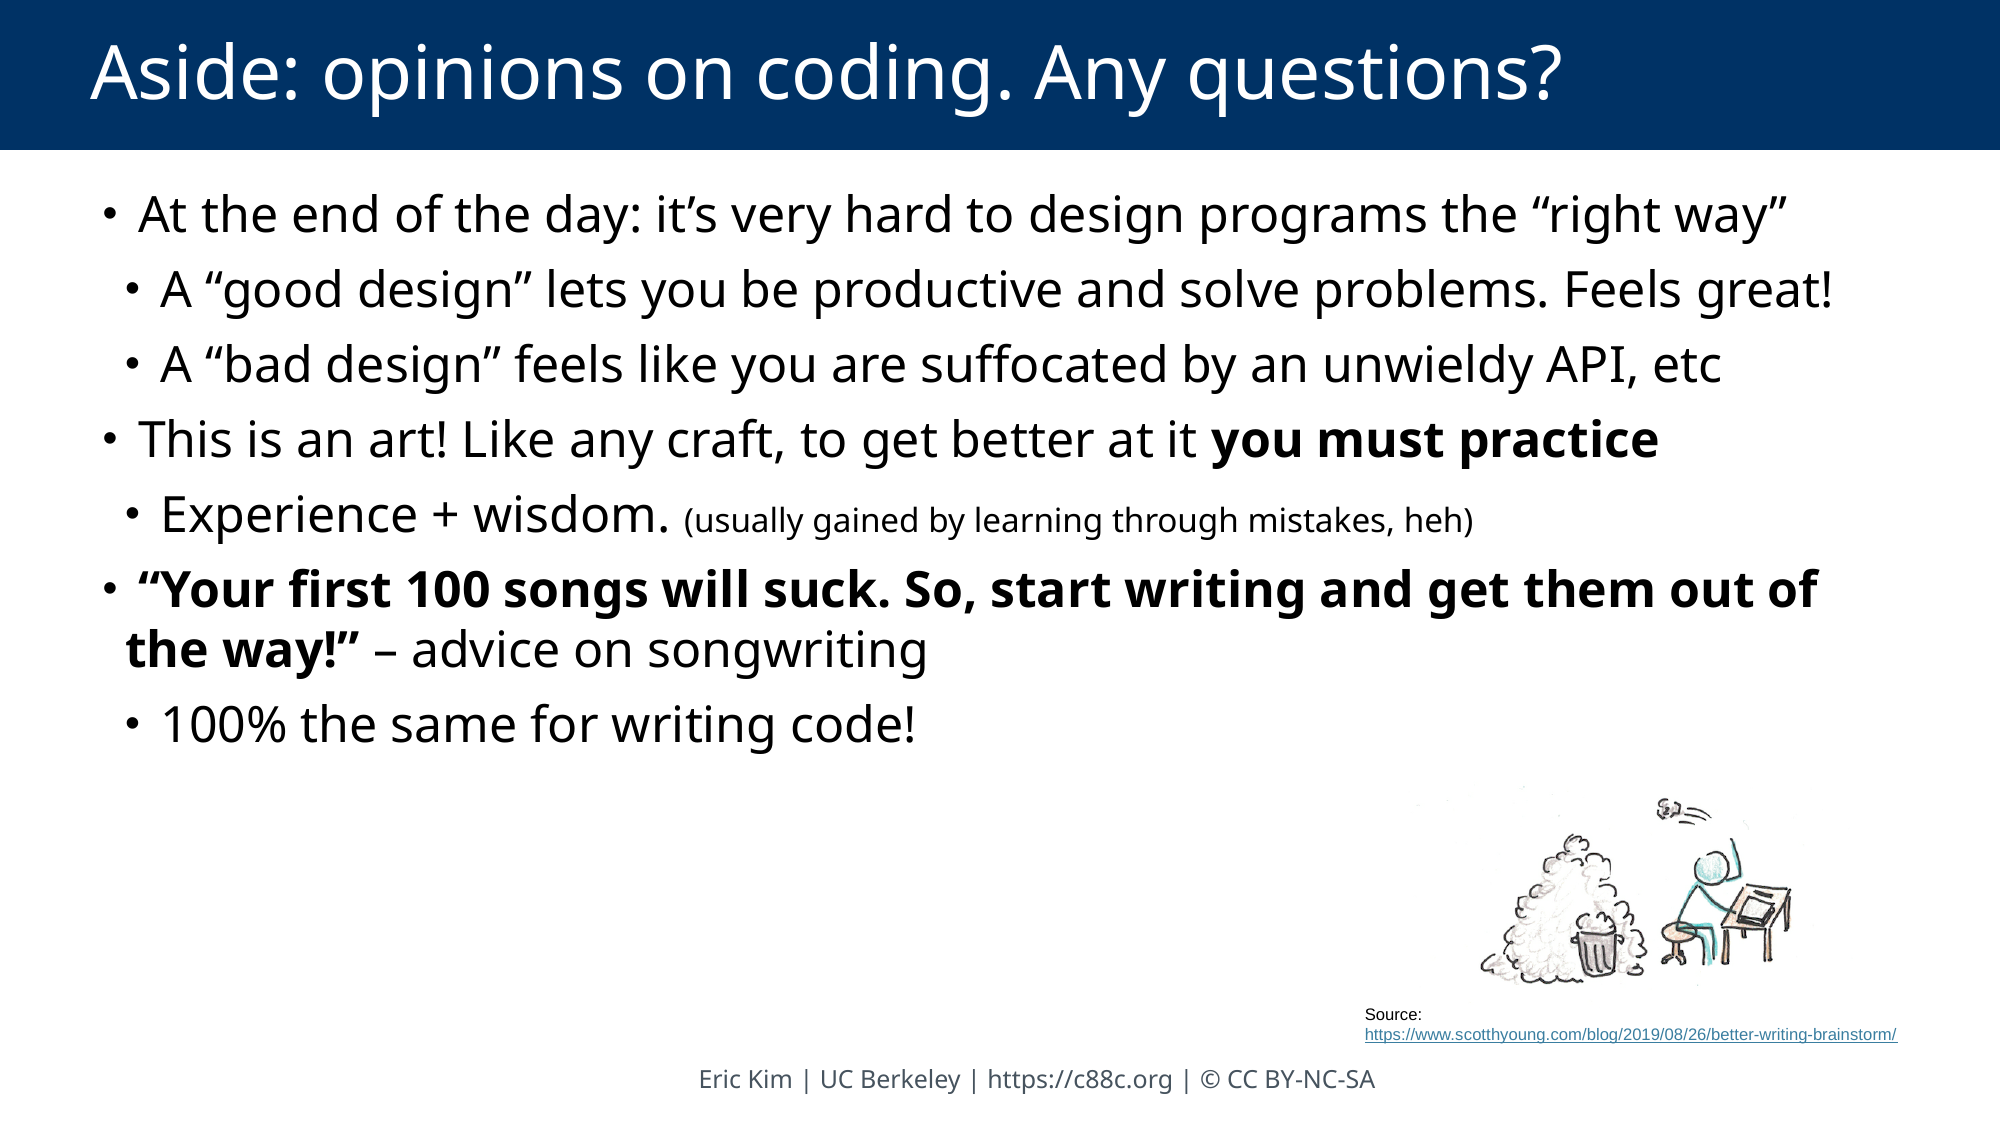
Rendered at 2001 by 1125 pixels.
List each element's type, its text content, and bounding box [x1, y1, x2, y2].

footer Eric Kim | UC Berkeley | https://c88c.org | © CC BY-NC-SA [662, 1055, 1413, 1106]
picture [1408, 774, 1854, 1008]
title Aside: opinions on coding. Any questions? [0, 0, 2000, 152]
text_box Source: https://www.scotthyoung.com/blog/2019/08/26/better-writing-brainstorm/ [1350, 996, 1913, 1052]
list At the end of the day: it’s very hard to design programs the “right way” A “good design” lets you be productive and solve problems. Feels great! A “bad design” feels like you are suffocated by an unwieldy API, etc This is an art! Like any craft, to get better at it you must practice Experience + wisdom. (usually gained by learning through mistakes, heh) “Your first 100 songs will suck. So, start writing and get them out of the way!” – advice on songwriting 100% the same for writing code! [87, 174, 1928, 1038]
